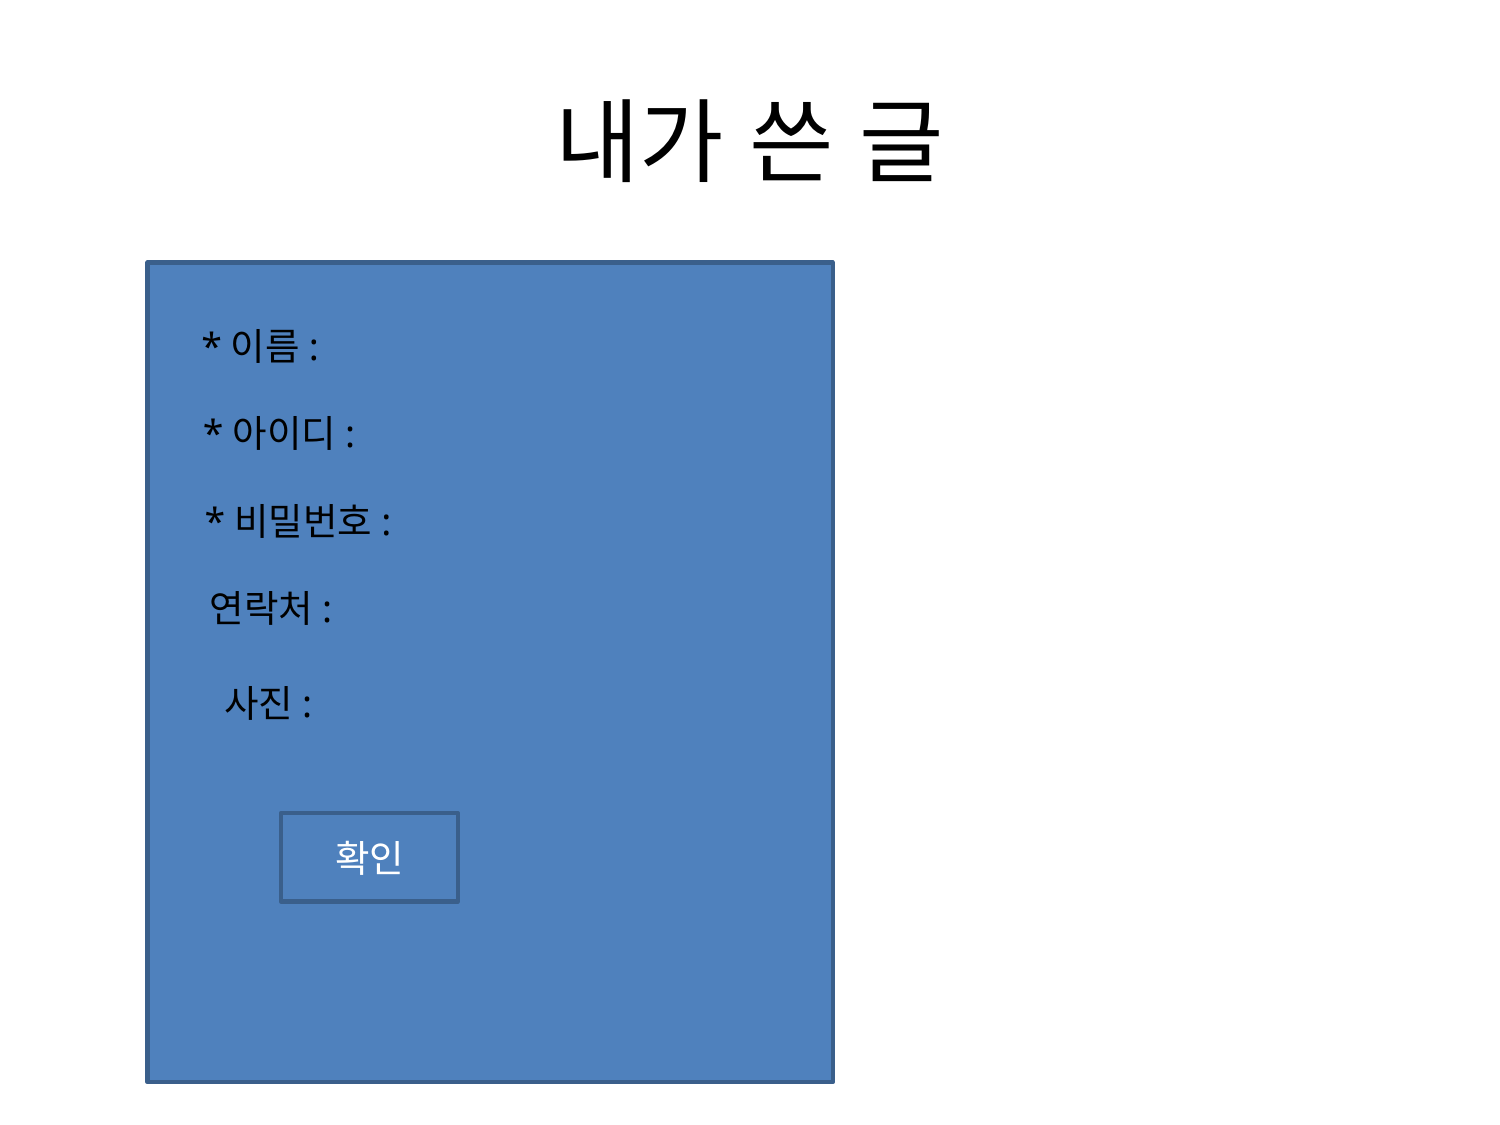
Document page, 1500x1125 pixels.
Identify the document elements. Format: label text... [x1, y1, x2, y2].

title 내가 쓴 글 [75, 45, 1425, 233]
text_box *비밀번호: [189, 490, 407, 550]
text_box *이름: [186, 315, 334, 376]
text_box *아이디: [188, 402, 370, 463]
text_box 연락처: [194, 577, 347, 638]
text_box 확인 [279, 811, 460, 904]
text_box [145, 260, 835, 1084]
text_box 사진: [209, 672, 327, 732]
